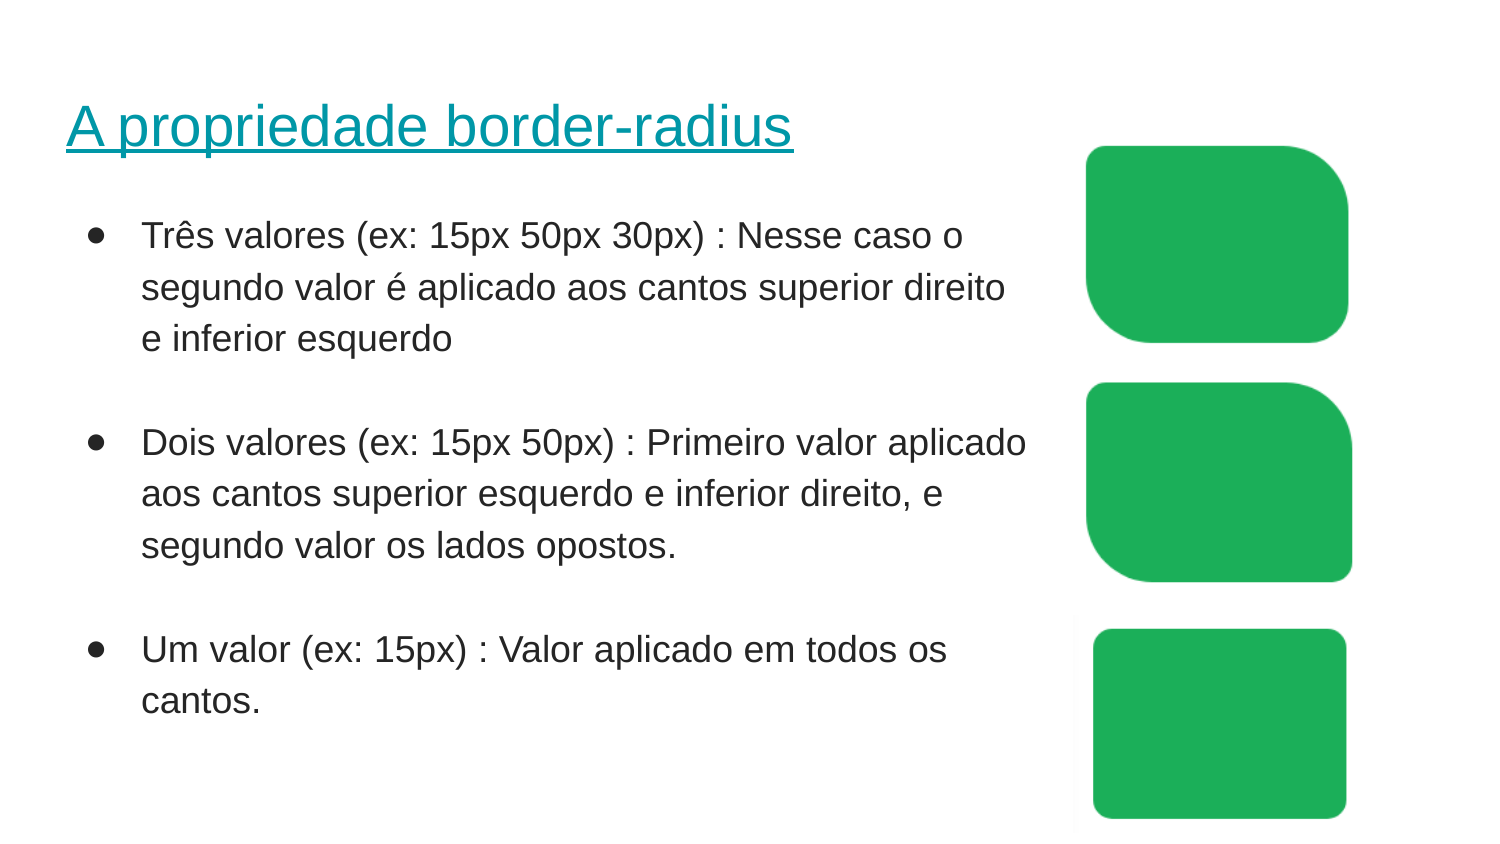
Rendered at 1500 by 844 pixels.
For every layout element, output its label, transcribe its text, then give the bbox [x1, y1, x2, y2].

picture [1073, 129, 1363, 351]
list Três valores (ex: 15px 50px 30px) : Nesse caso o segundo valor é aplicado aos cantos superior direito e inferior esquerdo Dois valores (ex: 15px 50px) : Primeiro valor aplicado aos cantos superior esquerdo e inferior direito, e segundo valor os lados opostos. Um valor (ex: 15px) : Valor aplicado em todos os cantos. [51, 189, 1049, 750]
title A propriedade border-radius [51, 72, 1449, 167]
picture [1073, 614, 1363, 833]
picture [1073, 368, 1363, 593]
